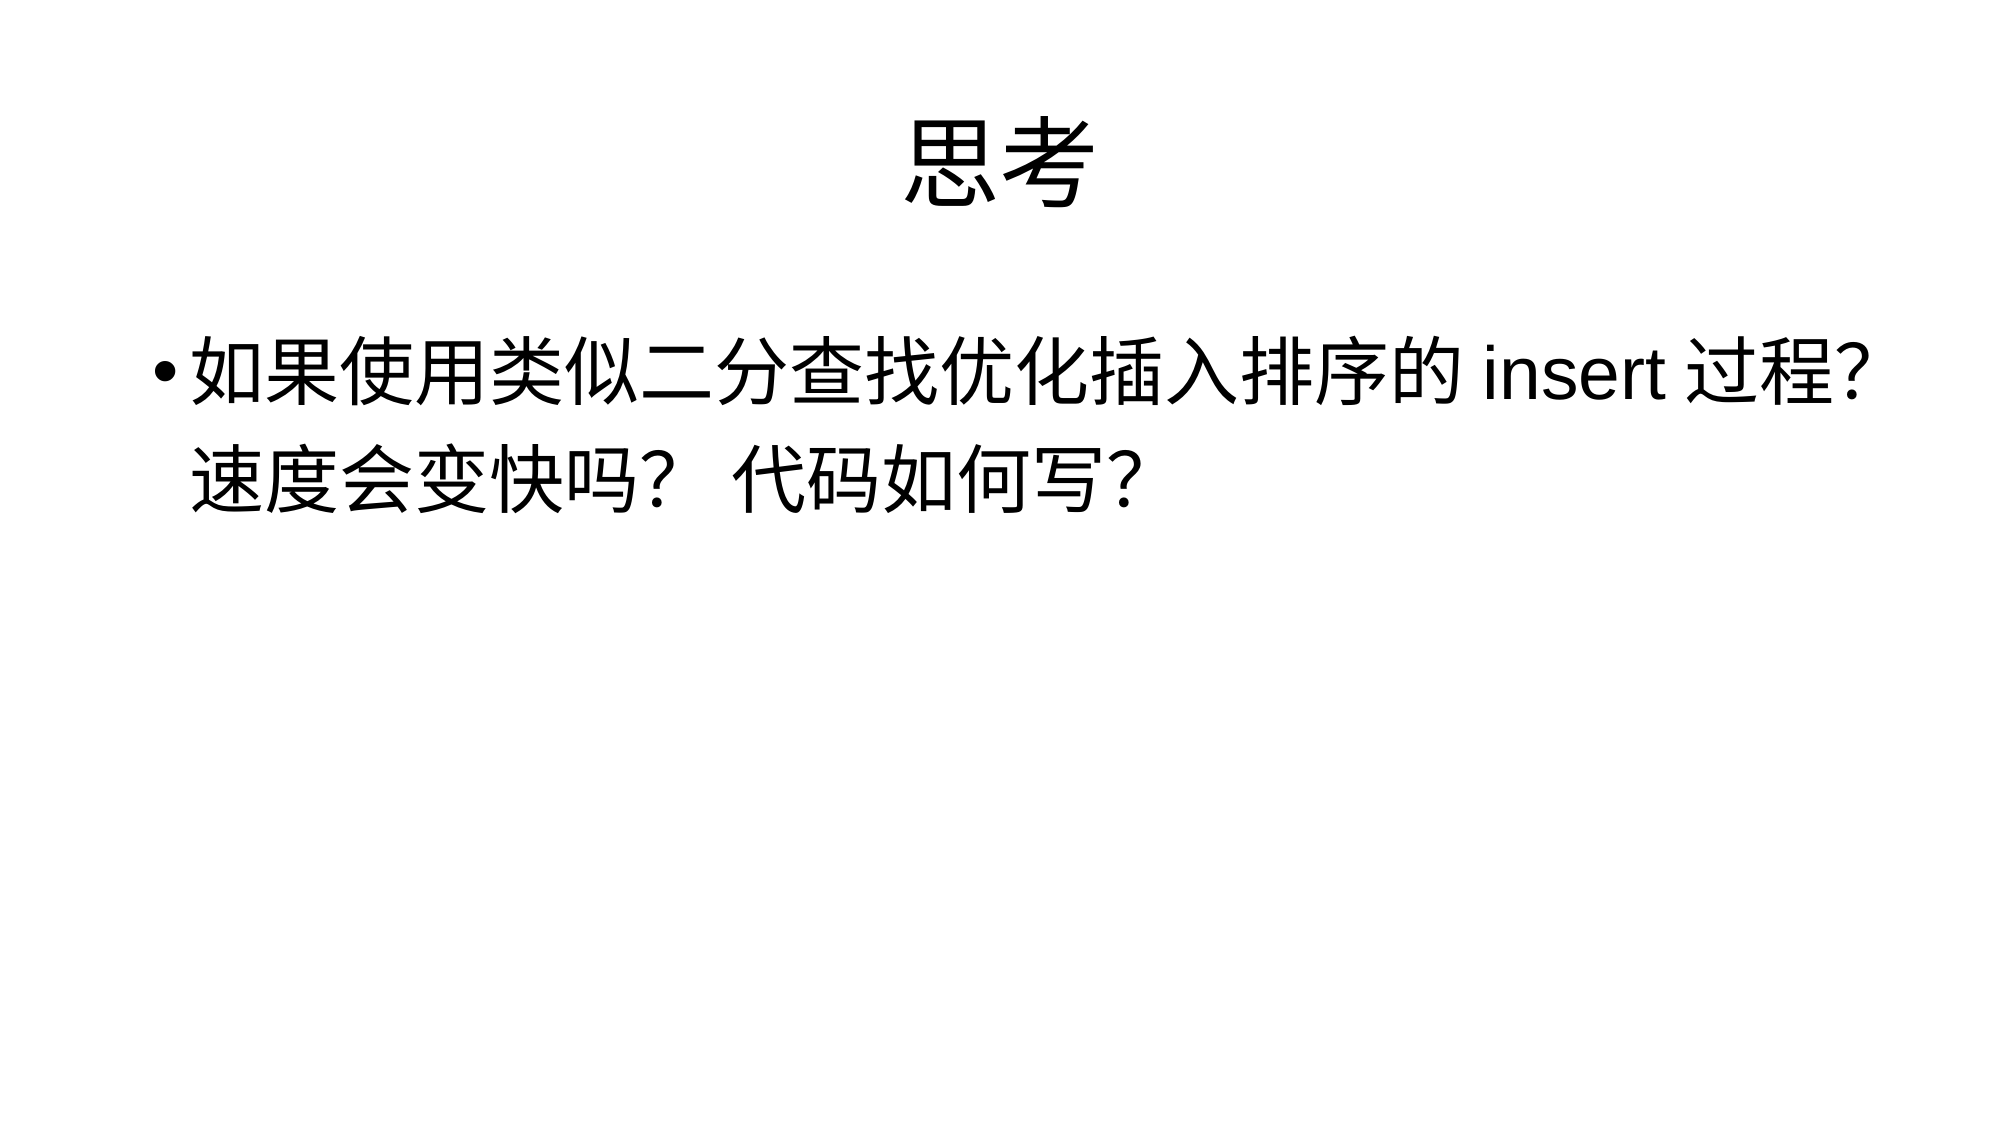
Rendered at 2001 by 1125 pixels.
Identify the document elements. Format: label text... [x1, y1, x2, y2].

list 如果使用类似二分查找优化插入排序的insert过程？速度会变快吗？ 代码如何写？ [137, 299, 1863, 1014]
title 思考 [137, 59, 1863, 278]
